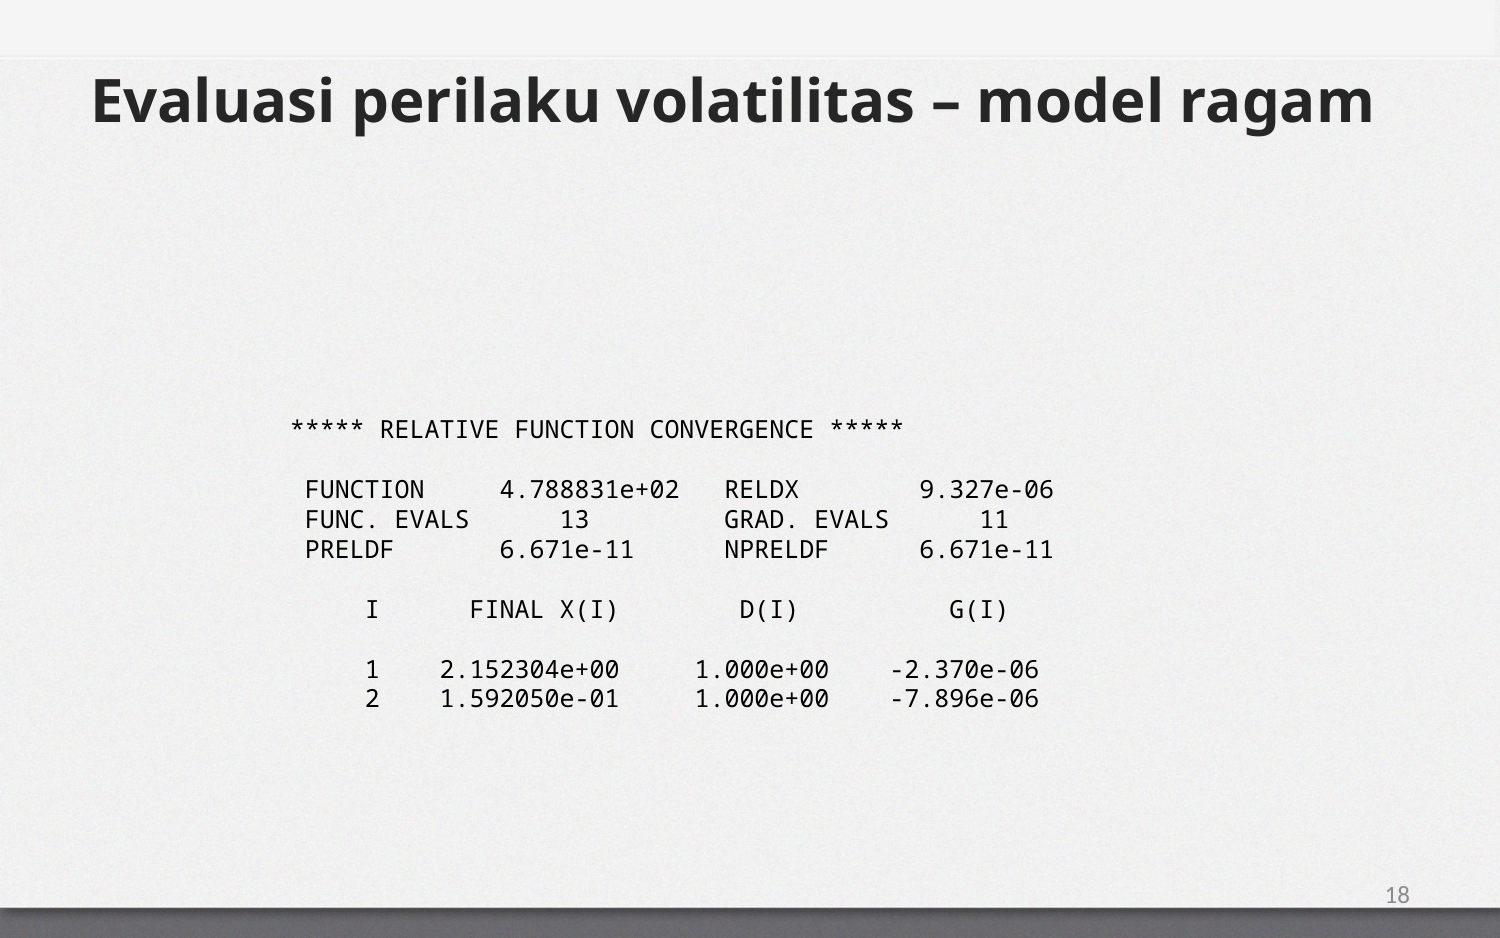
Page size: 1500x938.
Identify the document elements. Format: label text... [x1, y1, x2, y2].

slide_number 18 [1074, 868, 1425, 919]
title Evaluasi perilaku volatilitas – model ragam [75, 20, 1425, 177]
picture [0, 0, 1500, 938]
text_box ***** RELATIVE FUNCTION CONVERGENCE ***** FUNCTION 4.788831e+02 RELDX 9.327e-06 FUNC. EVALS 13 GRAD. EVALS 11 PRELDF 6.671e-11 NPRELDF 6.671e-11 I FINAL X(I) D(I) G(I) 1 2.152304e+00 1.000e+00 -2.370e-06 2 1.592050e-01 1.000e+00 -7.896e-06 [275, 406, 1500, 721]
